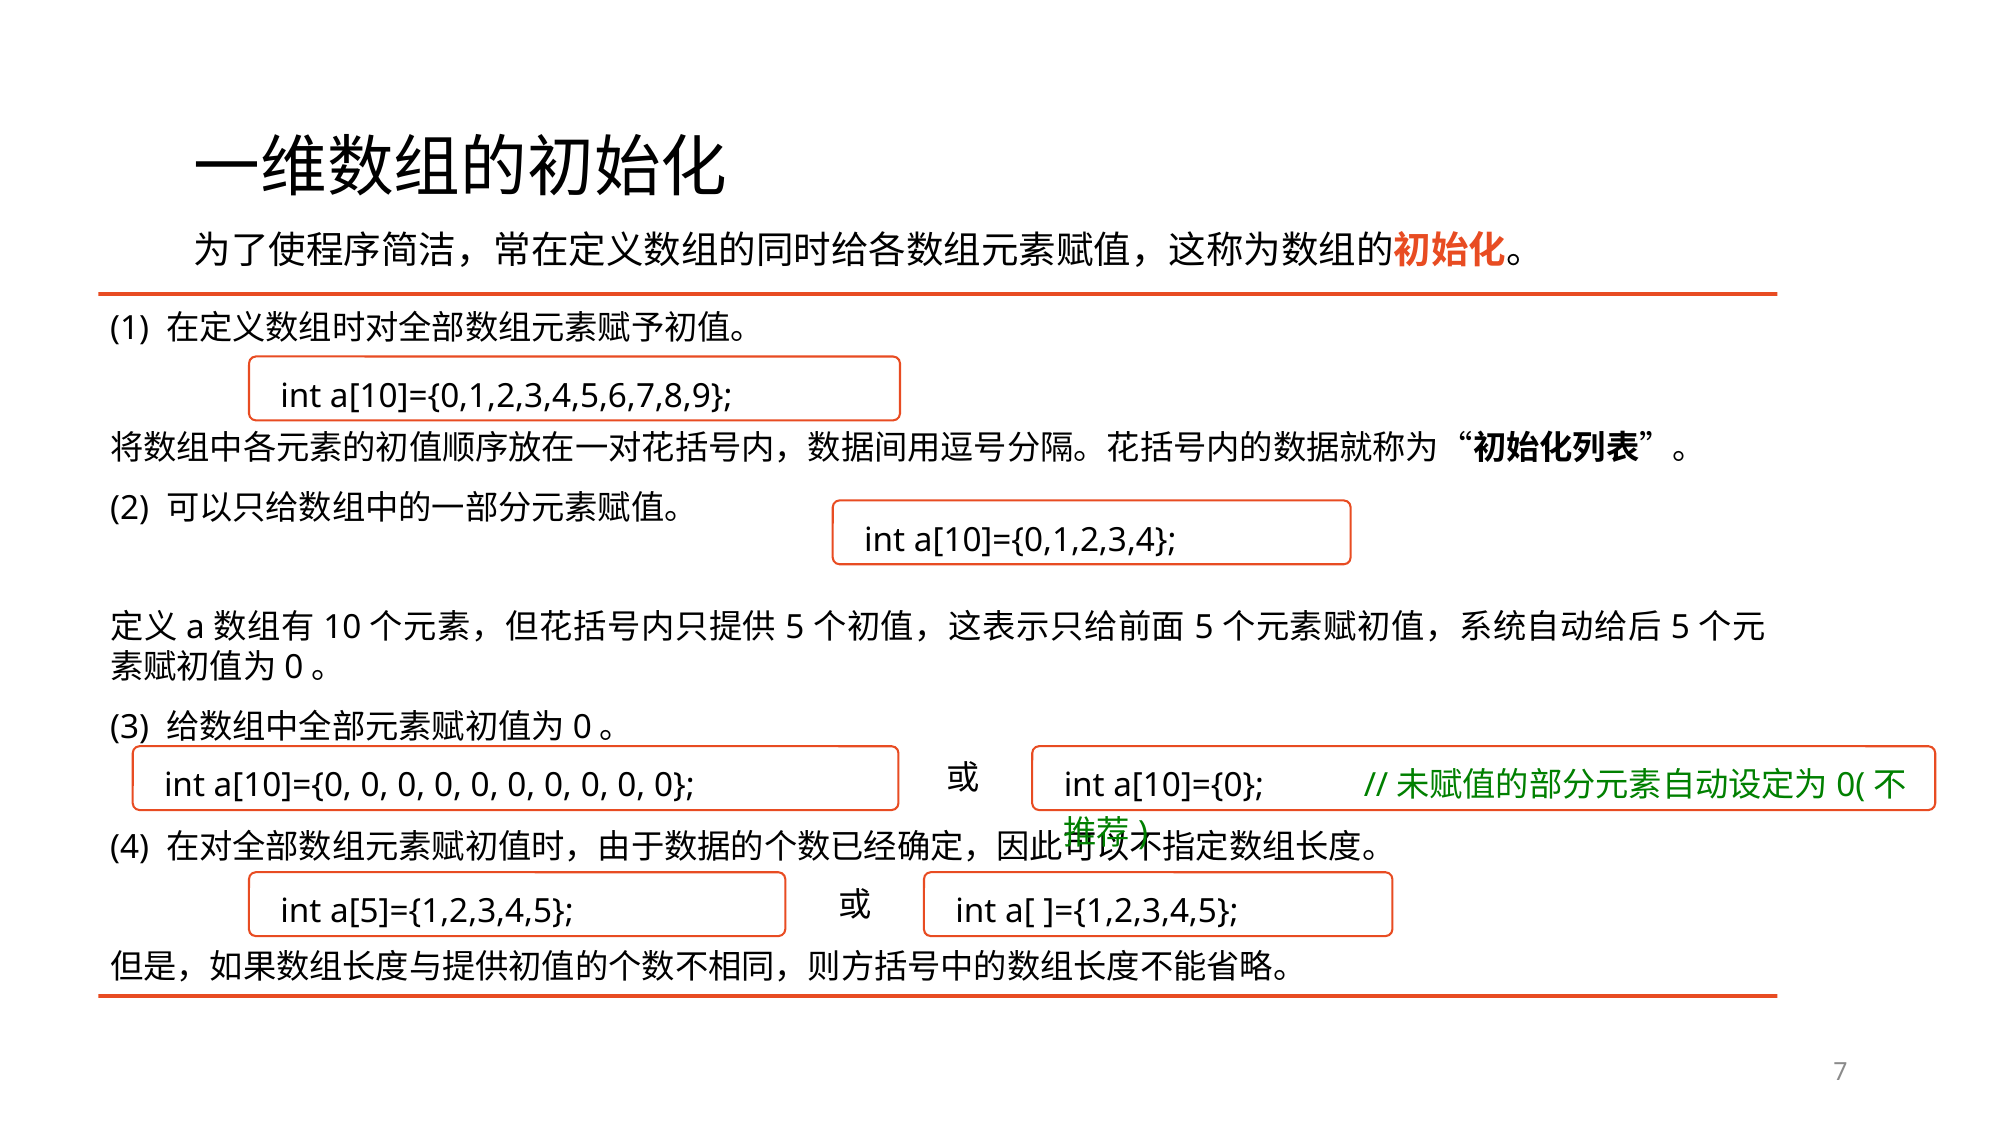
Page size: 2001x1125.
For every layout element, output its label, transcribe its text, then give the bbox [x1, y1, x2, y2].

text_box int a[5]={1,2,3,4,5}; [247, 871, 787, 938]
text_box 或 [917, 749, 1009, 805]
text_box 或 [809, 875, 900, 931]
text_box int a[10]={0,1,2,3,4,5,6,7,8,9}; [247, 355, 902, 422]
text_box int a[10]={0}; //未赋值的部分元素自动设定为0(不推荐) [1031, 745, 1937, 812]
slide_number 7 [1412, 1042, 1863, 1103]
text_box int a[ ]={1,2,3,4,5}; [922, 871, 1394, 938]
text_box int a[10]={0, 0, 0, 0, 0, 0, 0, 0, 0, 0}; [131, 745, 900, 812]
text_box int a[10]={0,1,2,3,4}; [831, 499, 1352, 566]
title 一维数组的初始化 [178, 60, 1151, 218]
text_box 为了使程序简洁，常在定义数组的同时给各数组元素赋值，这称为数组的初始化。 [178, 218, 1638, 279]
